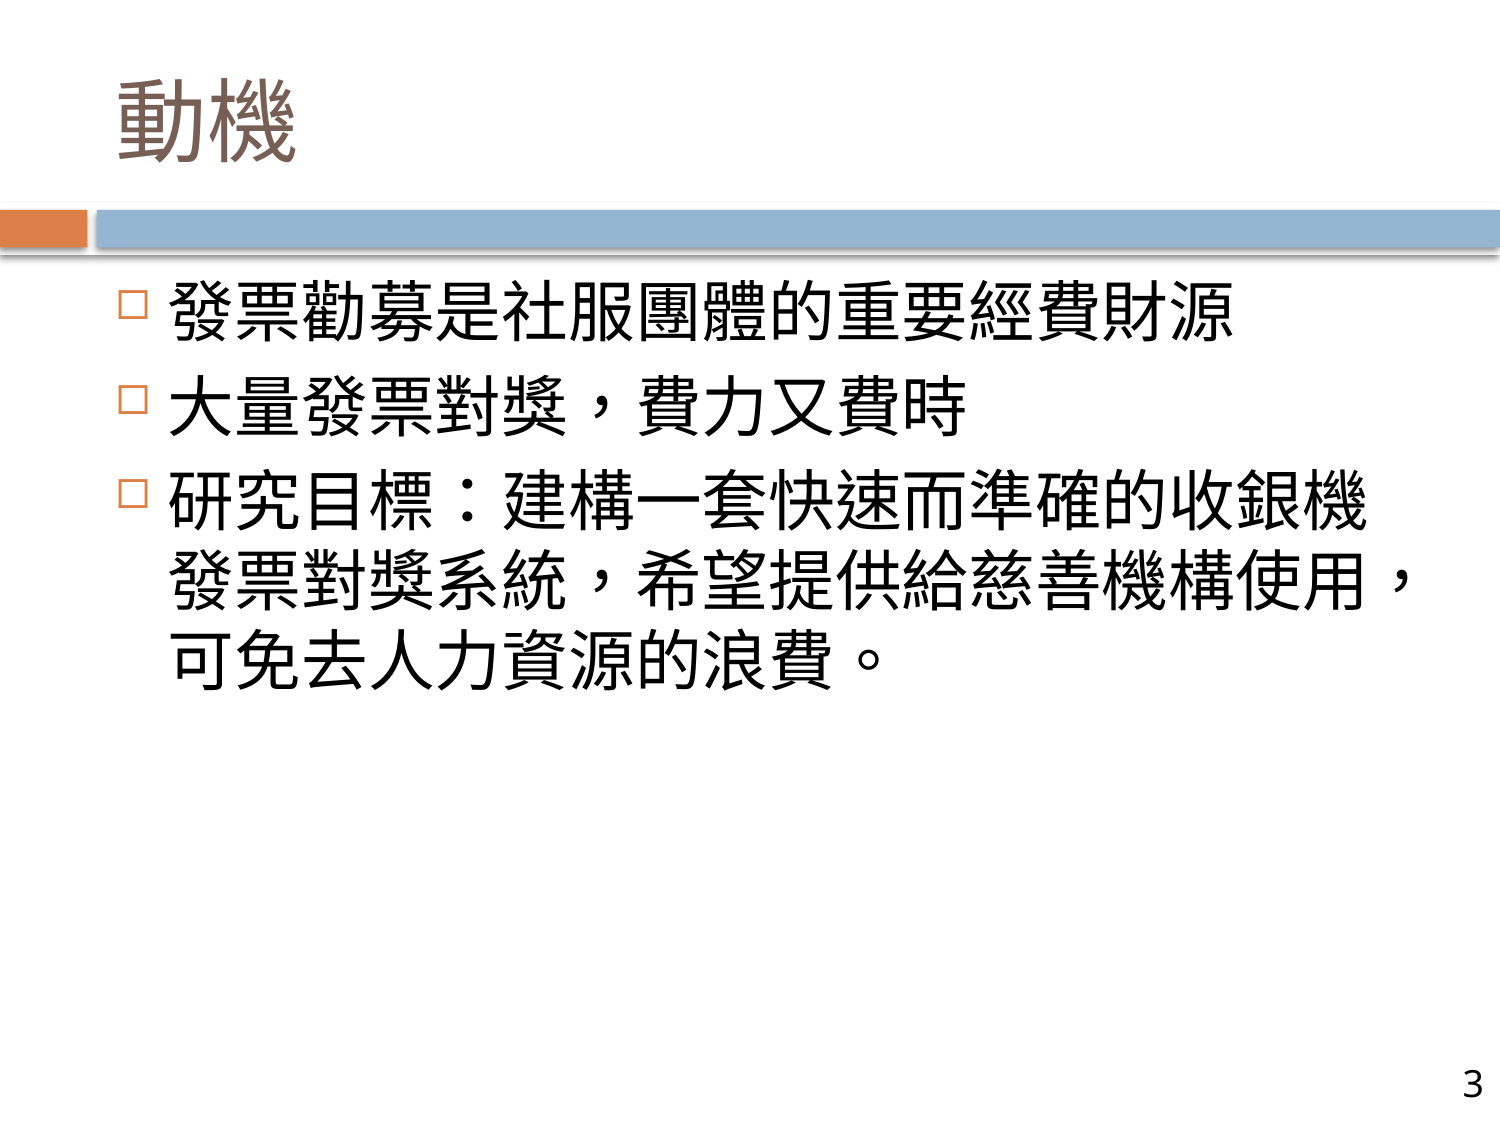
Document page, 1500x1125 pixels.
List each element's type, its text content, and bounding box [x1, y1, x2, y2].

title 動機 [100, 37, 1438, 200]
list 發票勸募是社服團體的重要經費財源 大量發票對獎，費力又費時 研究目標：建構一套快速而準確的收銀機發票對獎系統，希望提供給慈善機構使用，可免去人力資源的浪費。 [100, 262, 1438, 1000]
